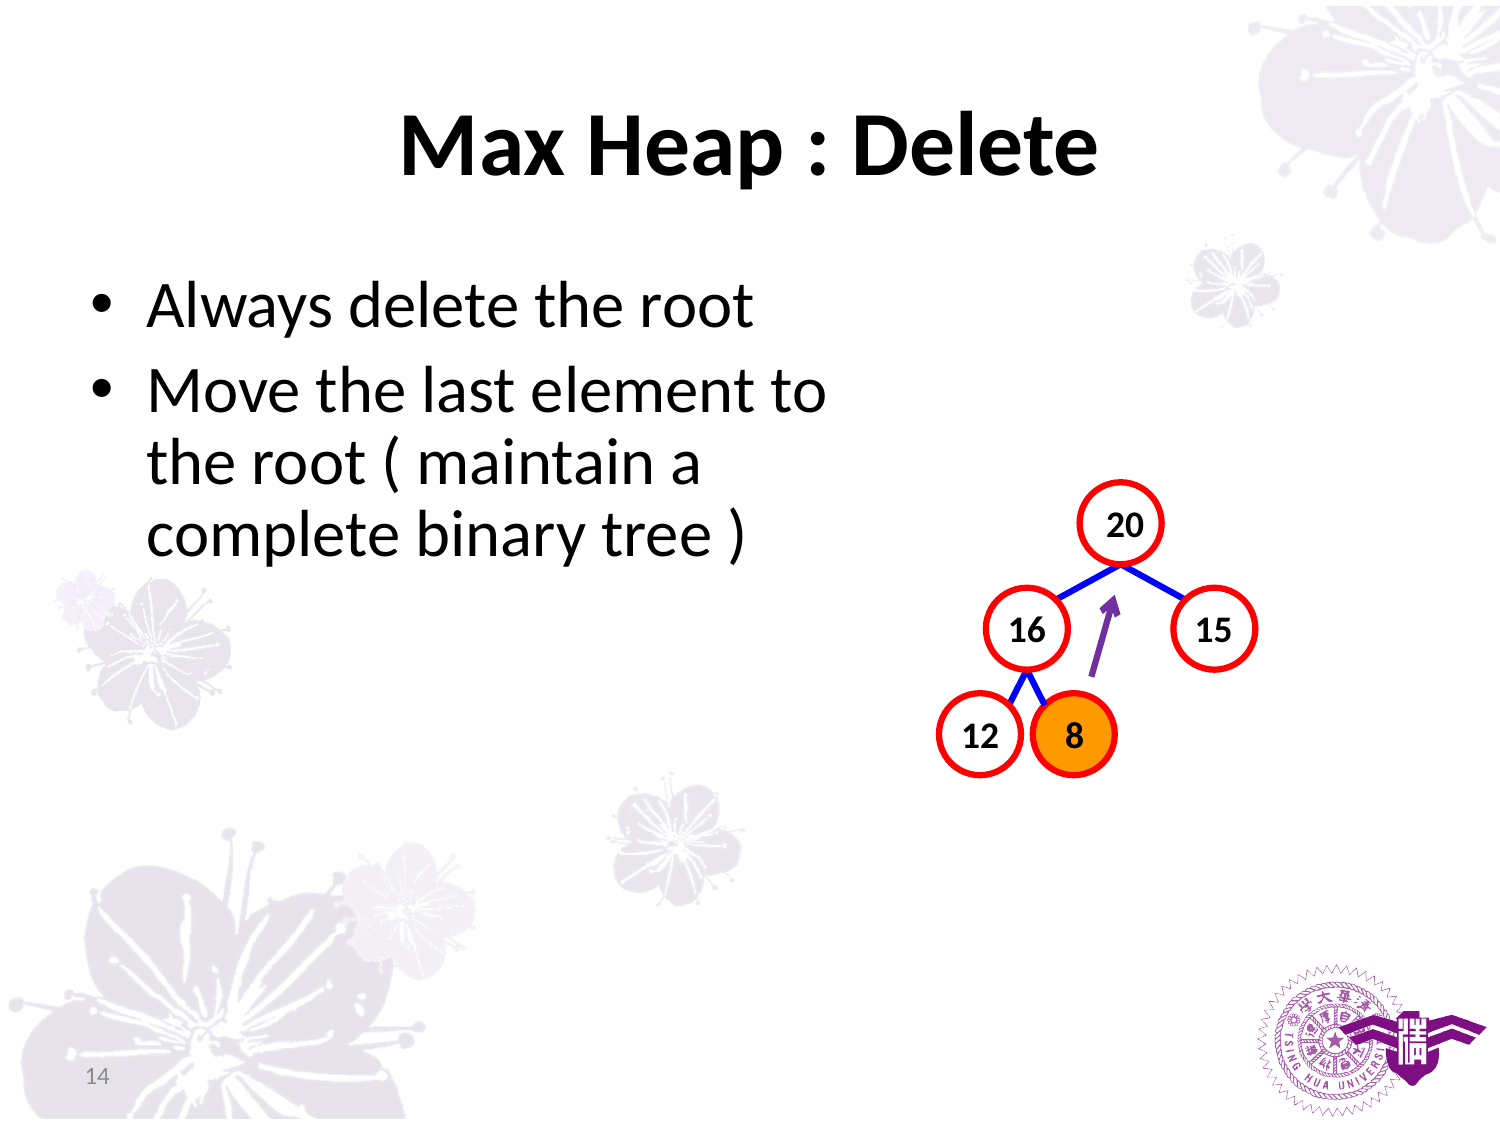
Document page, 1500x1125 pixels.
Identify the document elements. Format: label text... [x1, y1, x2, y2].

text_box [1173, 582, 1256, 682]
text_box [1025, 691, 1054, 697]
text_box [1061, 623, 1145, 648]
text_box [1079, 477, 1166, 577]
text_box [1134, 549, 1171, 615]
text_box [1032, 688, 1115, 788]
slide_number 14 [0, 1044, 125, 1105]
picture [0, 6, 1500, 1119]
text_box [985, 582, 1069, 682]
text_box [938, 688, 1022, 788]
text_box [1070, 549, 1107, 615]
list Always delete the root Move the last element to the root ( maintain a complete binary tree ) [75, 262, 904, 1005]
title Max Heap : Delete [75, 45, 1425, 233]
